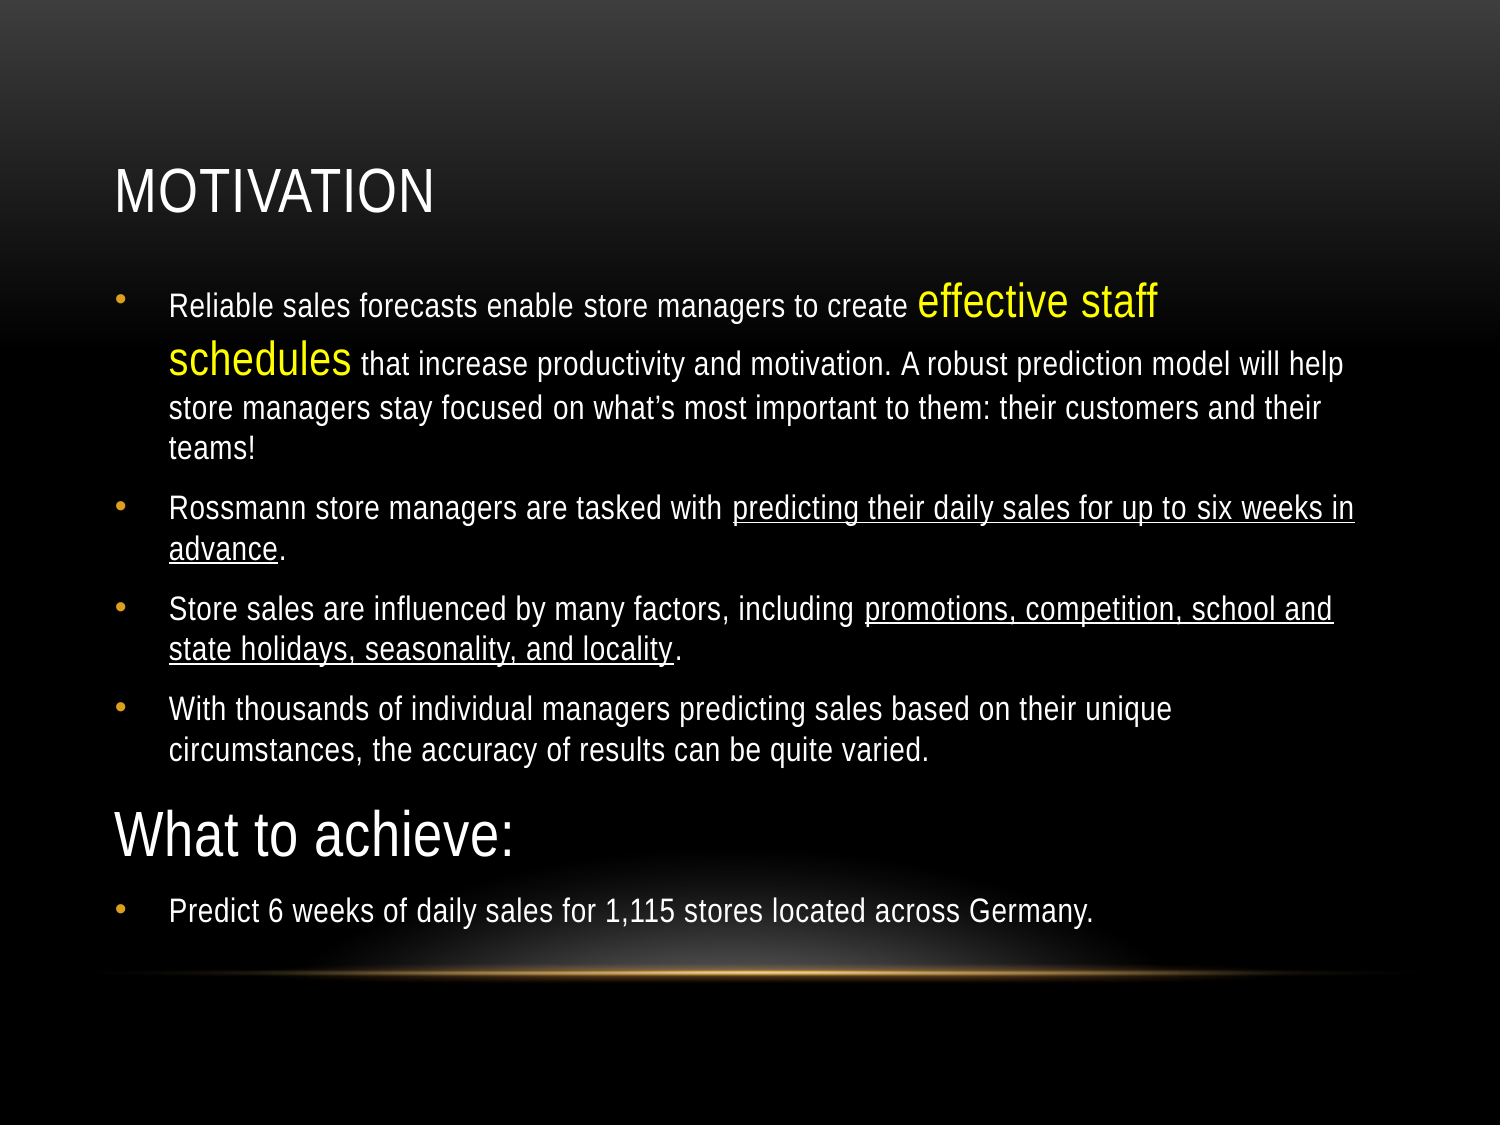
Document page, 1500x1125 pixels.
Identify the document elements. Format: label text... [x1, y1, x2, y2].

title Motivation [99, 45, 1400, 233]
list Reliable sales forecasts enable store managers to create effective staff schedules that increase productivity and motivation. A robust prediction model will help store managers stay focused on what’s most important to them: their customers and their teams! Rossmann store managers are tasked with predicting their daily sales for up to six weeks in advance. Store sales are influenced by many factors, including promotions, competition, school and state holidays, seasonality, and locality. With thousands of individual managers predicting sales based on their unique circumstances, the accuracy of results can be quite varied. What to achieve: Predict 6 weeks of daily sales for 1,115 stores located across Germany. [99, 262, 1400, 938]
picture [0, 0, 1500, 1125]
